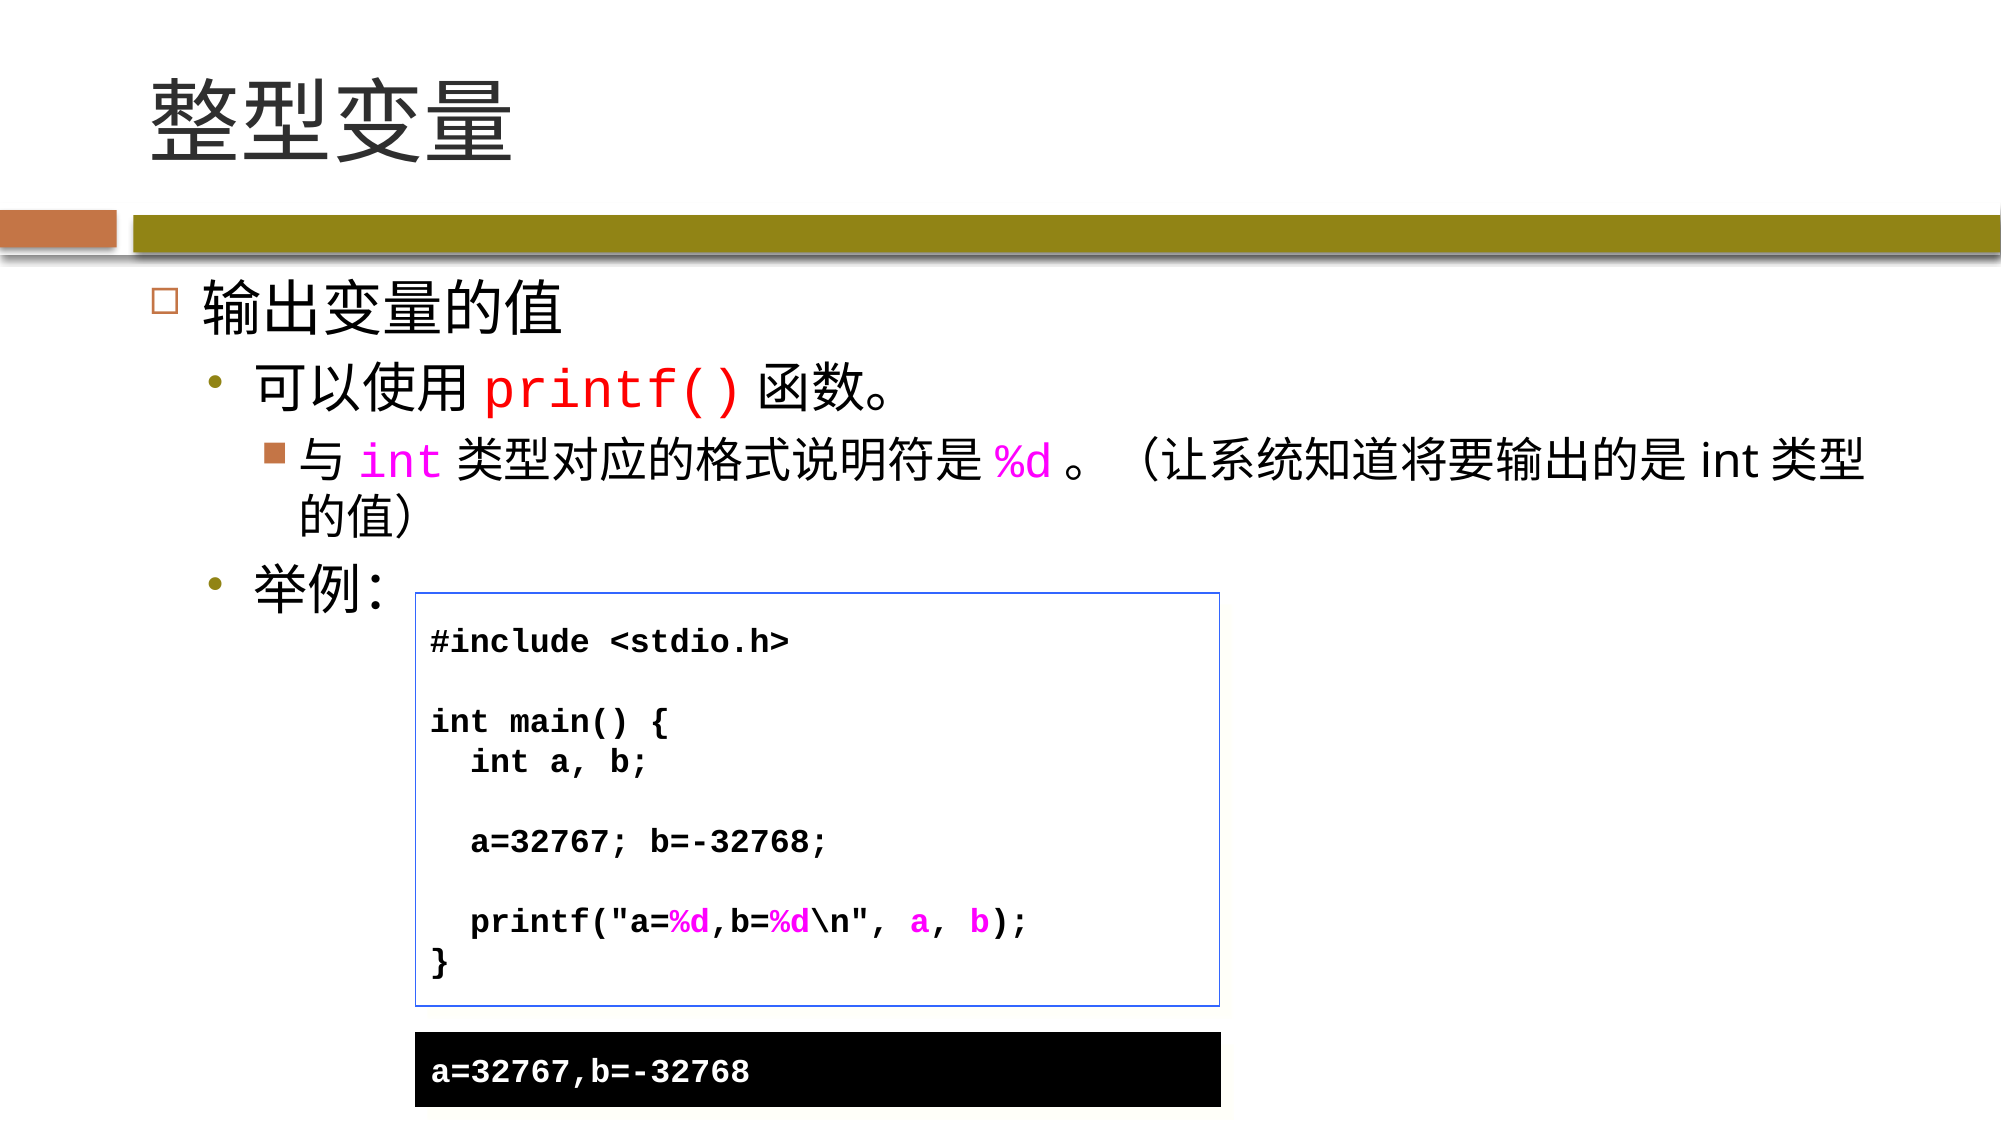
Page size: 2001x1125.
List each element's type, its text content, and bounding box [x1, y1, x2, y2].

list 输出变量的值 可以使用printf()函数。 与int类型对应的格式说明符是%d。（让系统知道将要输出的是int类型的值） 举例： [133, 262, 1918, 1005]
text_box a=32767,b=-32768 [415, 1032, 1221, 1106]
text_box #include <stdio.h> int main() { int a, b; a=32767; b=-32768; printf("a=%d,b=%d\n", a, b); } [415, 592, 1220, 1006]
title 整型变量 [133, 37, 1918, 200]
